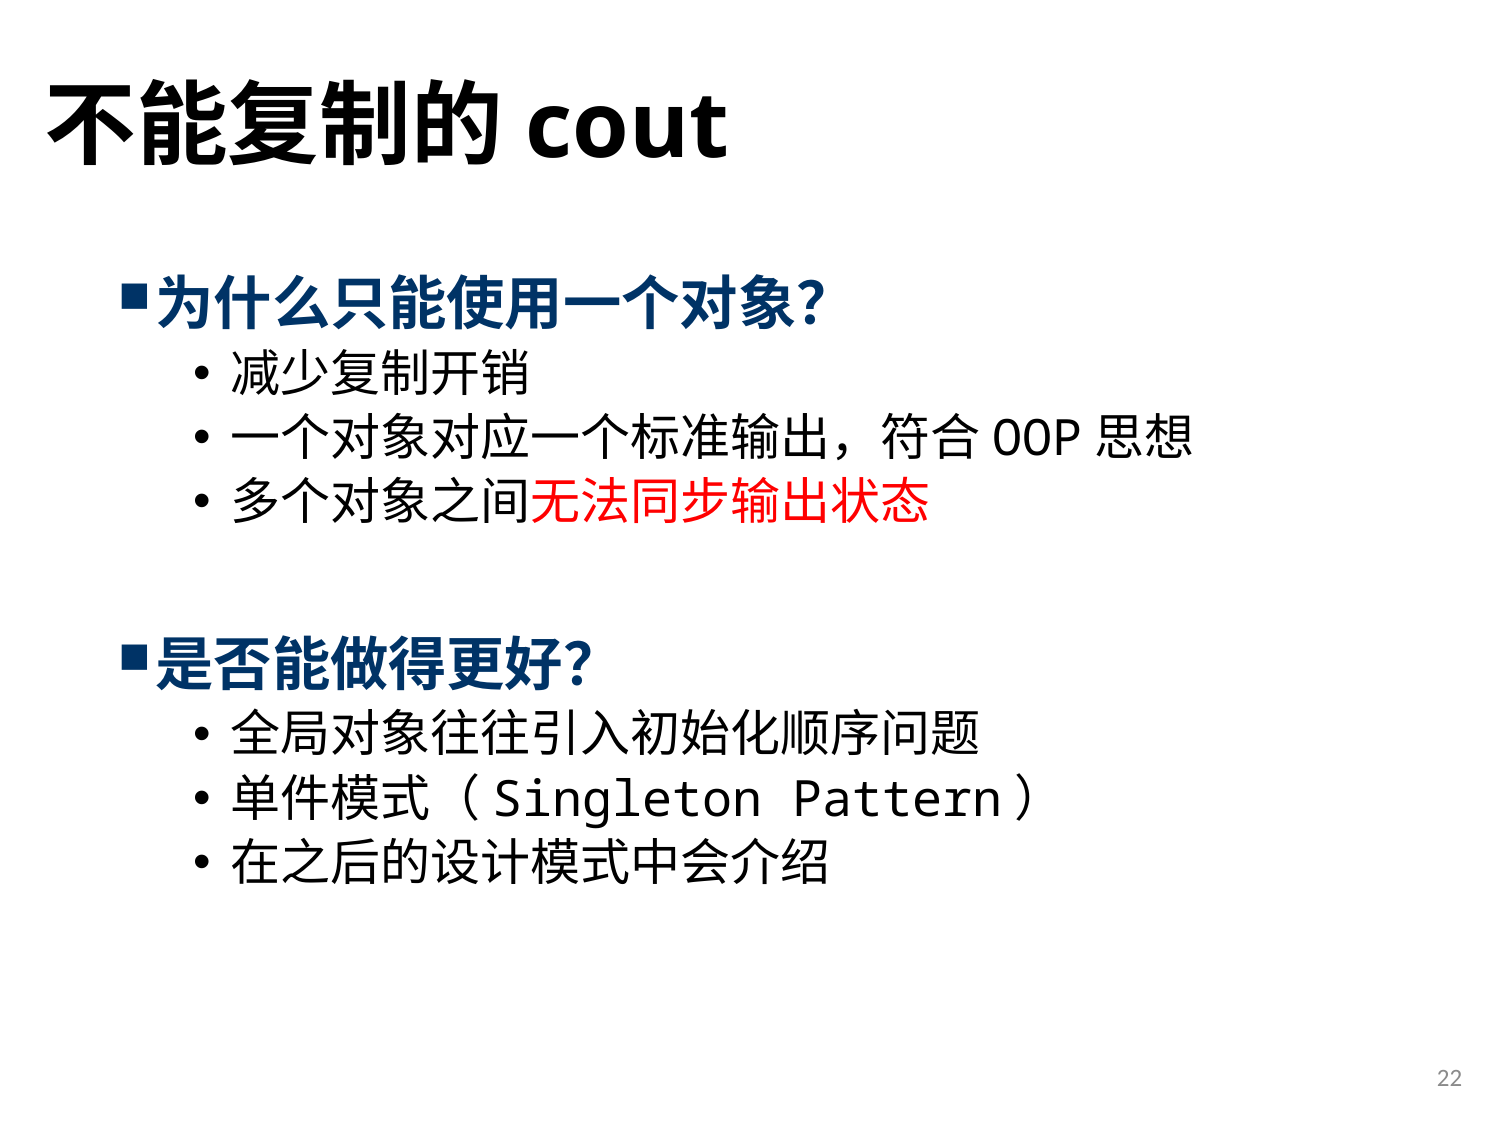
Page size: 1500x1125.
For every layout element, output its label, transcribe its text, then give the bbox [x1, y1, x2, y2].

slide_number 22 [1139, 1046, 1478, 1107]
title 不能复制的cout [29, 19, 1324, 237]
list 为什么只能使用一个对象？ 减少复制开销 一个对象对应一个标准输出，符合OOP思想 多个对象之间无法同步输出状态 是否能做得更好？ 全局对象往往引入初始化顺序问题 单件模式（Singleton Pattern） 在之后的设计模式中会介绍 [103, 267, 1424, 1047]
